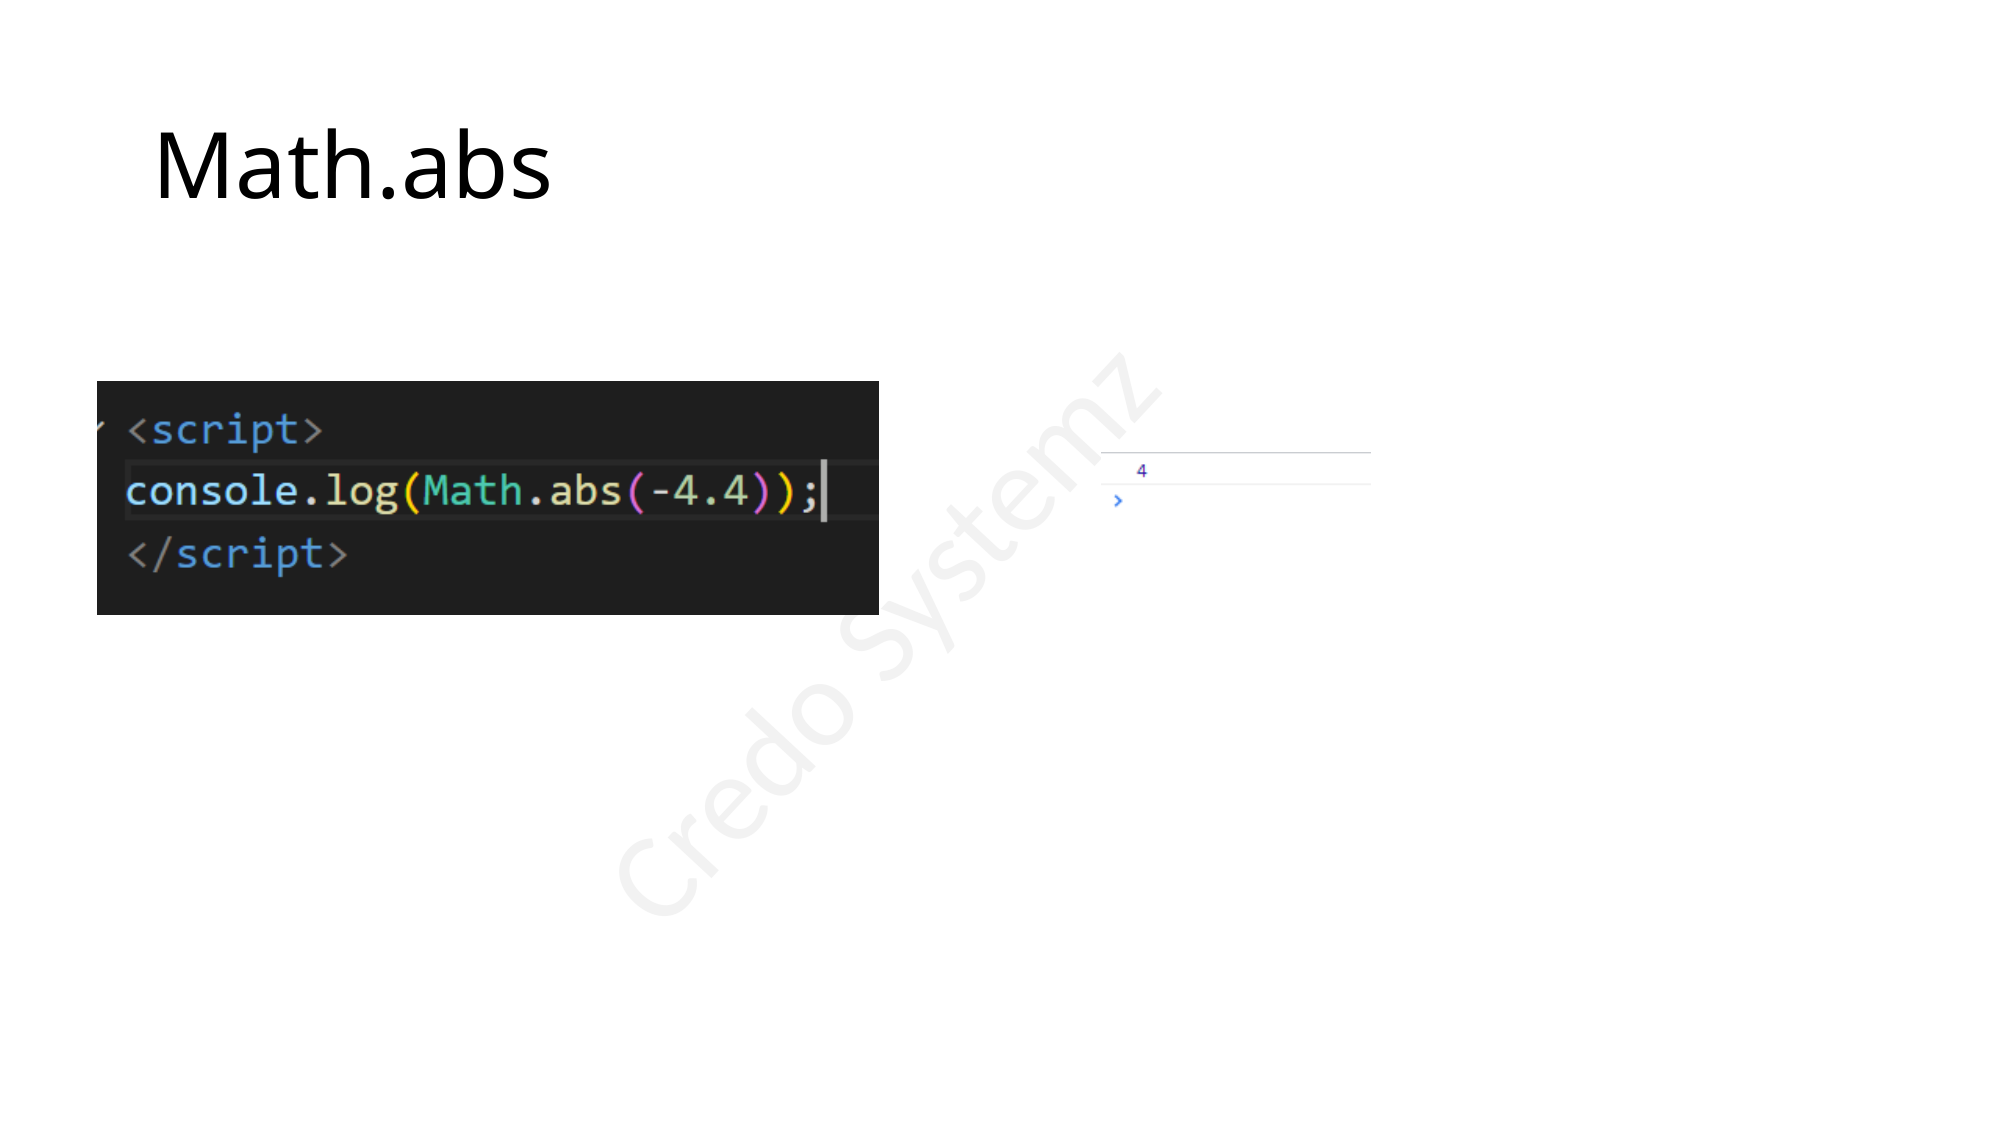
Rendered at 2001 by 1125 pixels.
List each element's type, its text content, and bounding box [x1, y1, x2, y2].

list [97, 381, 879, 615]
title Math.abs [137, 59, 1863, 278]
picture [1101, 452, 1371, 536]
